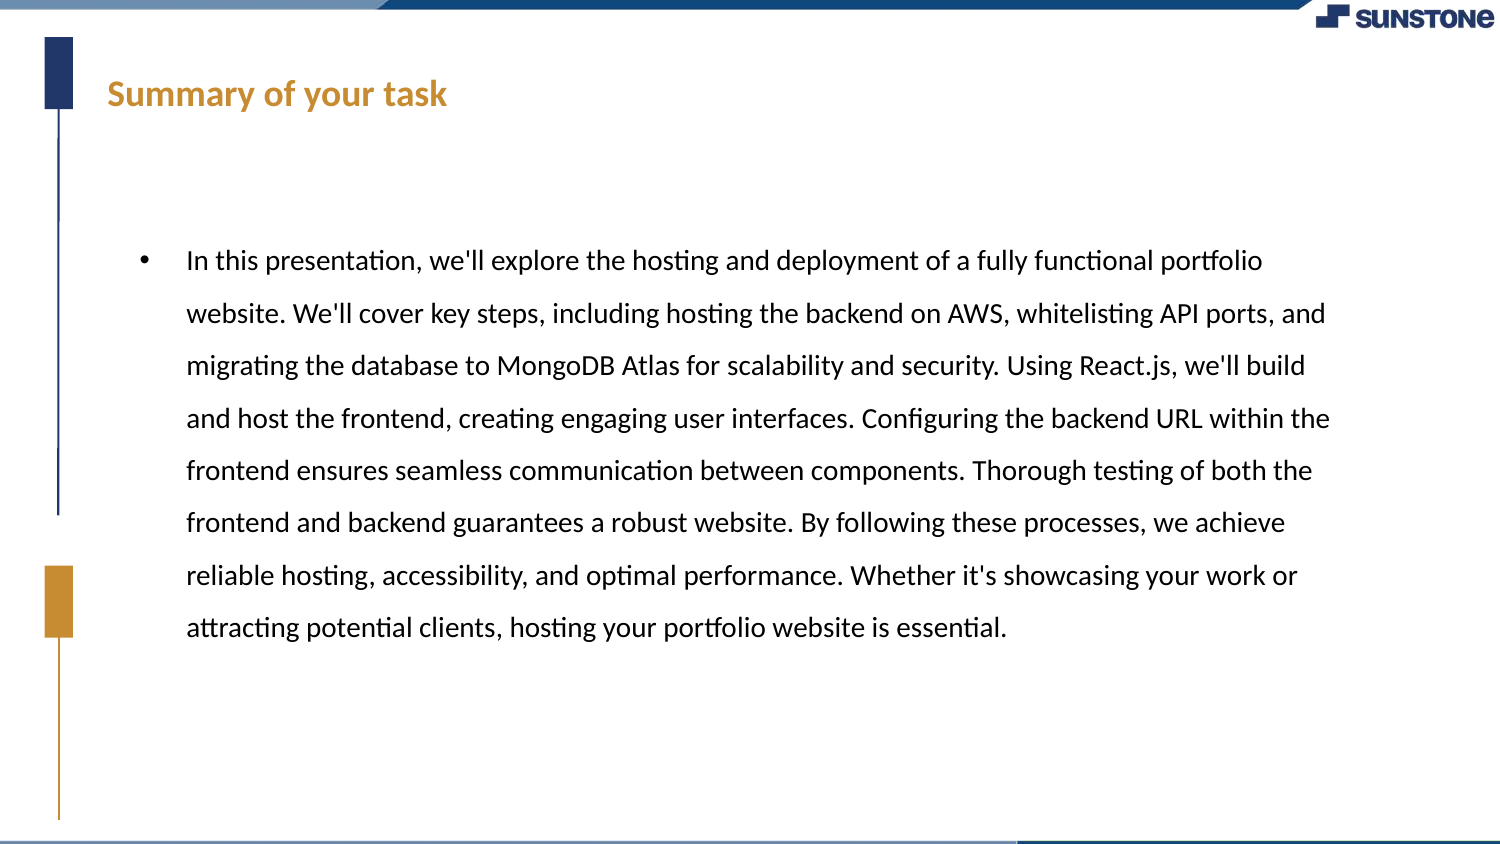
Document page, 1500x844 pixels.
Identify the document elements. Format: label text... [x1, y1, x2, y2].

text_box In this presentation, we'll explore the hosting and deployment of a fully functional portfolio website. We'll cover key steps, including hosting the backend on AWS, whitelisting API ports, and migrating the database to MongoDB Atlas for scalability and security. Using React.js, we'll build and host the frontend, creating engaging user interfaces. Configuring the backend URL within the frontend ensures seamless communication between components. Thorough testing of both the frontend and backend guarantees a robust website. By following these processes, we achieve reliable hosting, accessibility, and optimal performance. Whether it's showcasing your work or attracting potential clients, hosting your portfolio website is essential. [137, 221, 1338, 644]
title Summary of your task [105, 66, 600, 210]
picture [0, 0, 1500, 844]
